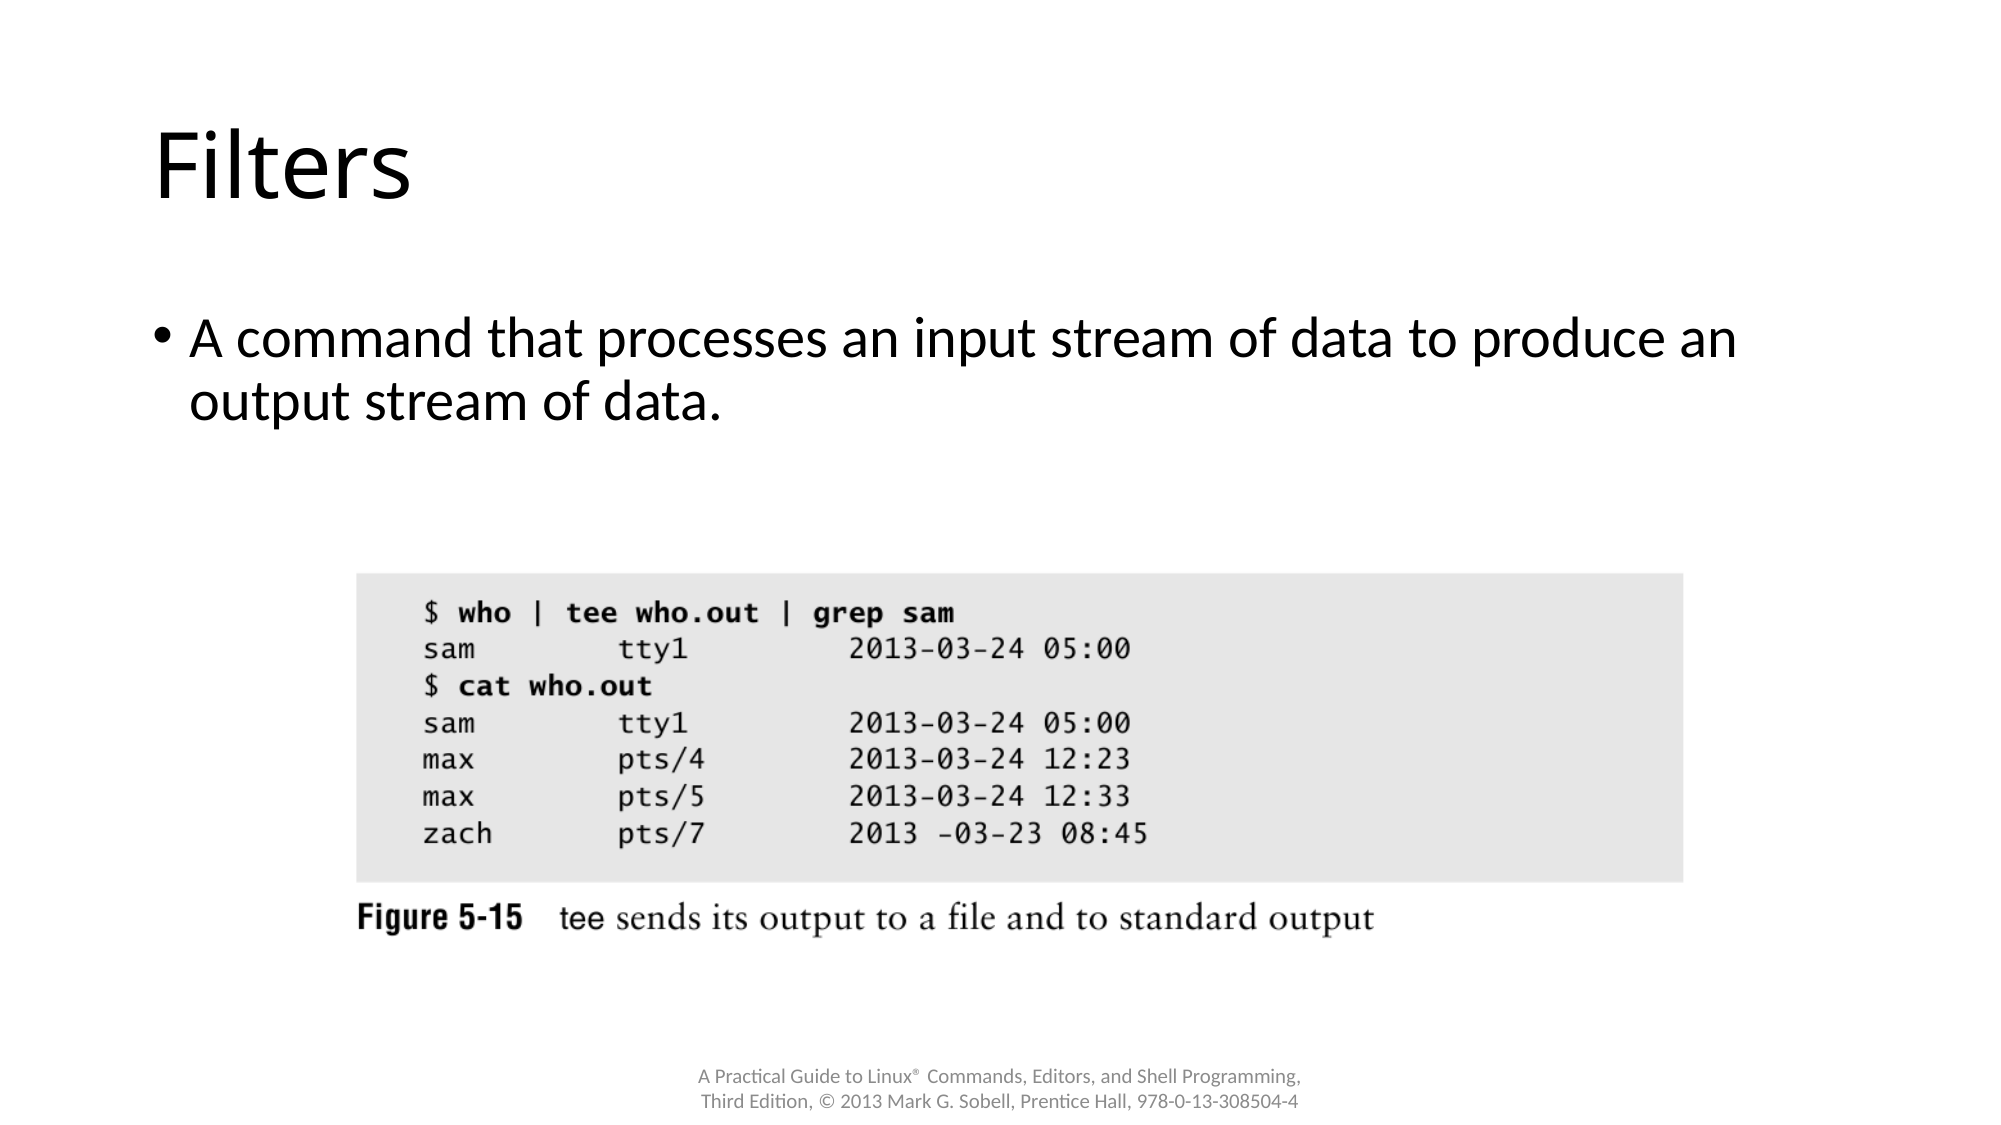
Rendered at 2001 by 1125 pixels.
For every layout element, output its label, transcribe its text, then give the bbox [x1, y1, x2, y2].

picture [344, 562, 1695, 943]
list A command that processes an input stream of data to produce an output stream of data. [137, 299, 1863, 1014]
footer A Practical Guide to Linux® Commands, Editors, and Shell Programming, Third Edition, © 2013 Mark G. Sobell, Prentice Hall, 978-0-13-308504-4 [662, 1042, 1338, 1103]
title Filters [137, 59, 1863, 278]
